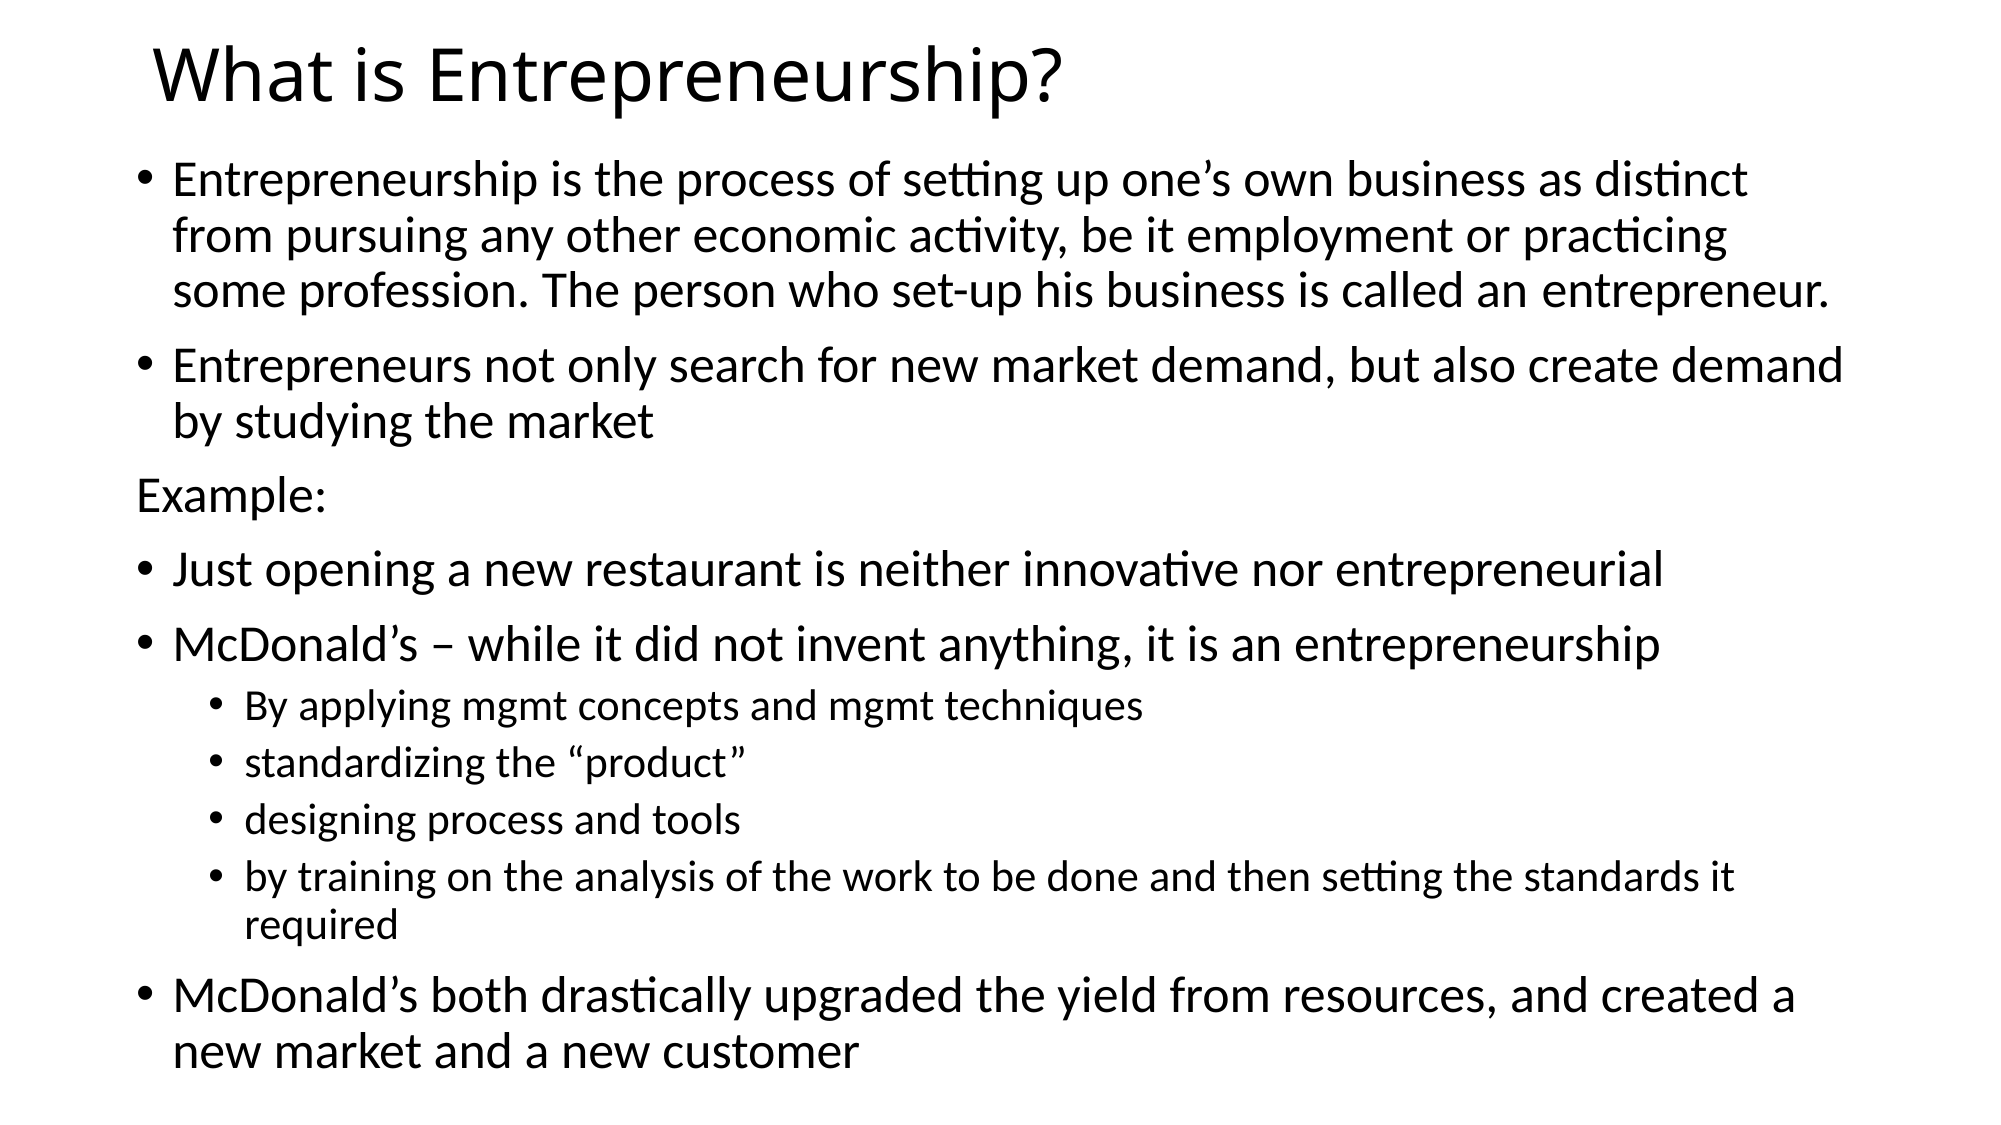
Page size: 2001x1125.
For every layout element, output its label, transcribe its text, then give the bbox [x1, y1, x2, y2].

title What is Entrepreneurship? [137, 29, 1863, 125]
list Entrepreneurship is the process of setting up one’s own business as distinct from pursuing any other economic activity, be it employment or practicing some profession. The person who set-up his business is called an entrepreneur. Entrepreneurs not only search for new market demand, but also create demand by studying the market Example: Just opening a new restaurant is neither innovative nor entrepreneurial McDonald’s – while it did not invent anything, it is an entrepreneurship By applying mgmt concepts and mgmt techniques standardizing the “product” designing process and tools by training on the analysis of the work to be done and then setting the standards it required McDonald’s both drastically upgraded the yield from resources, and created a new market and a new customer [121, 143, 1863, 1106]
